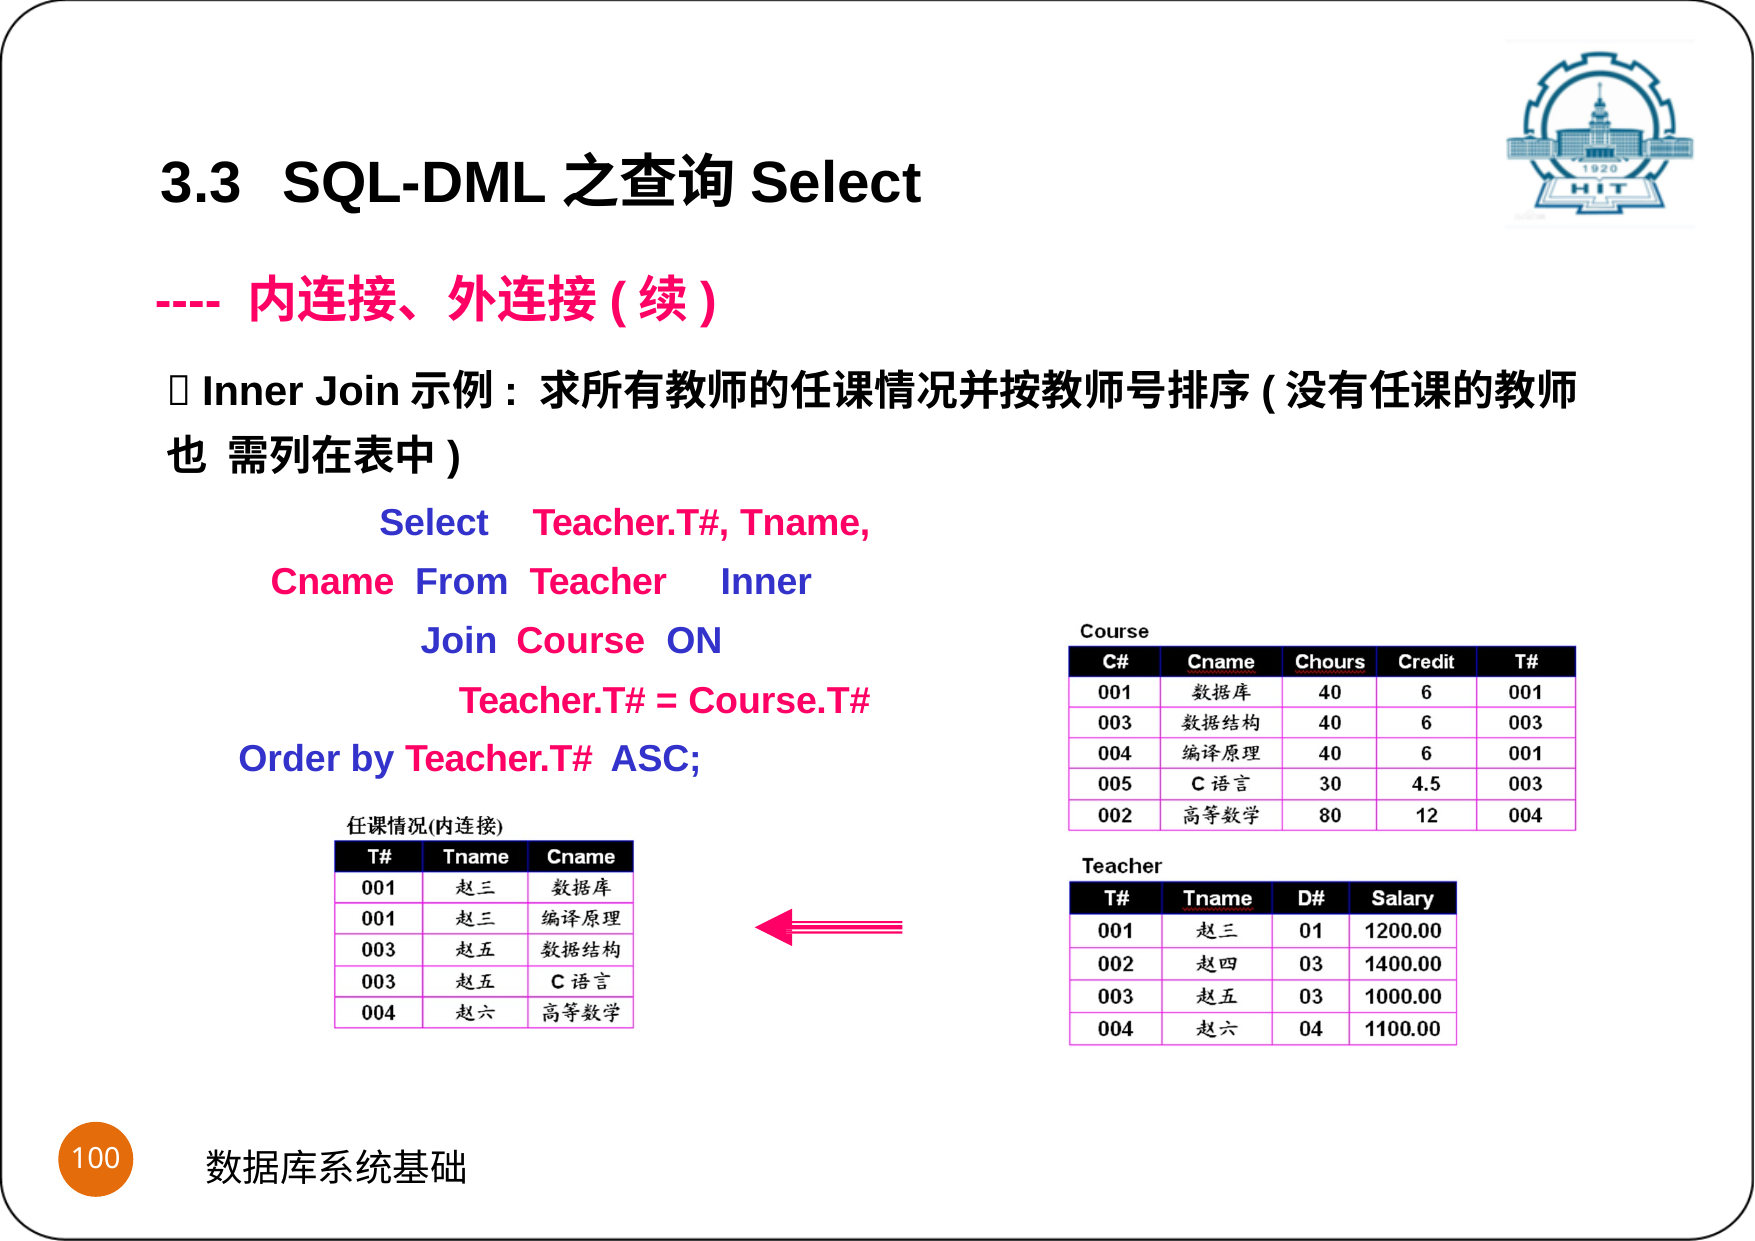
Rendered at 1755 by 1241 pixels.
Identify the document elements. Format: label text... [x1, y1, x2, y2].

picture [0, 0, 1755, 1241]
text_box [1064, 620, 1579, 833]
text_box [1067, 854, 1461, 1049]
text_box [754, 908, 903, 947]
text_box [331, 810, 636, 1031]
text_box 3.3 SQL-DML之查询Select ---- 内连接、外连接(续)  Inner Join示例: 求所有教师的任课情况并按教师号排序(没有任课的教师也 需列在表中) Select Teacher.T#, Tname, Cname From Teacher Inner Join Course ON Teacher.T# = Course.T# Order by Teacher.T# ASC; [152, 143, 1583, 780]
